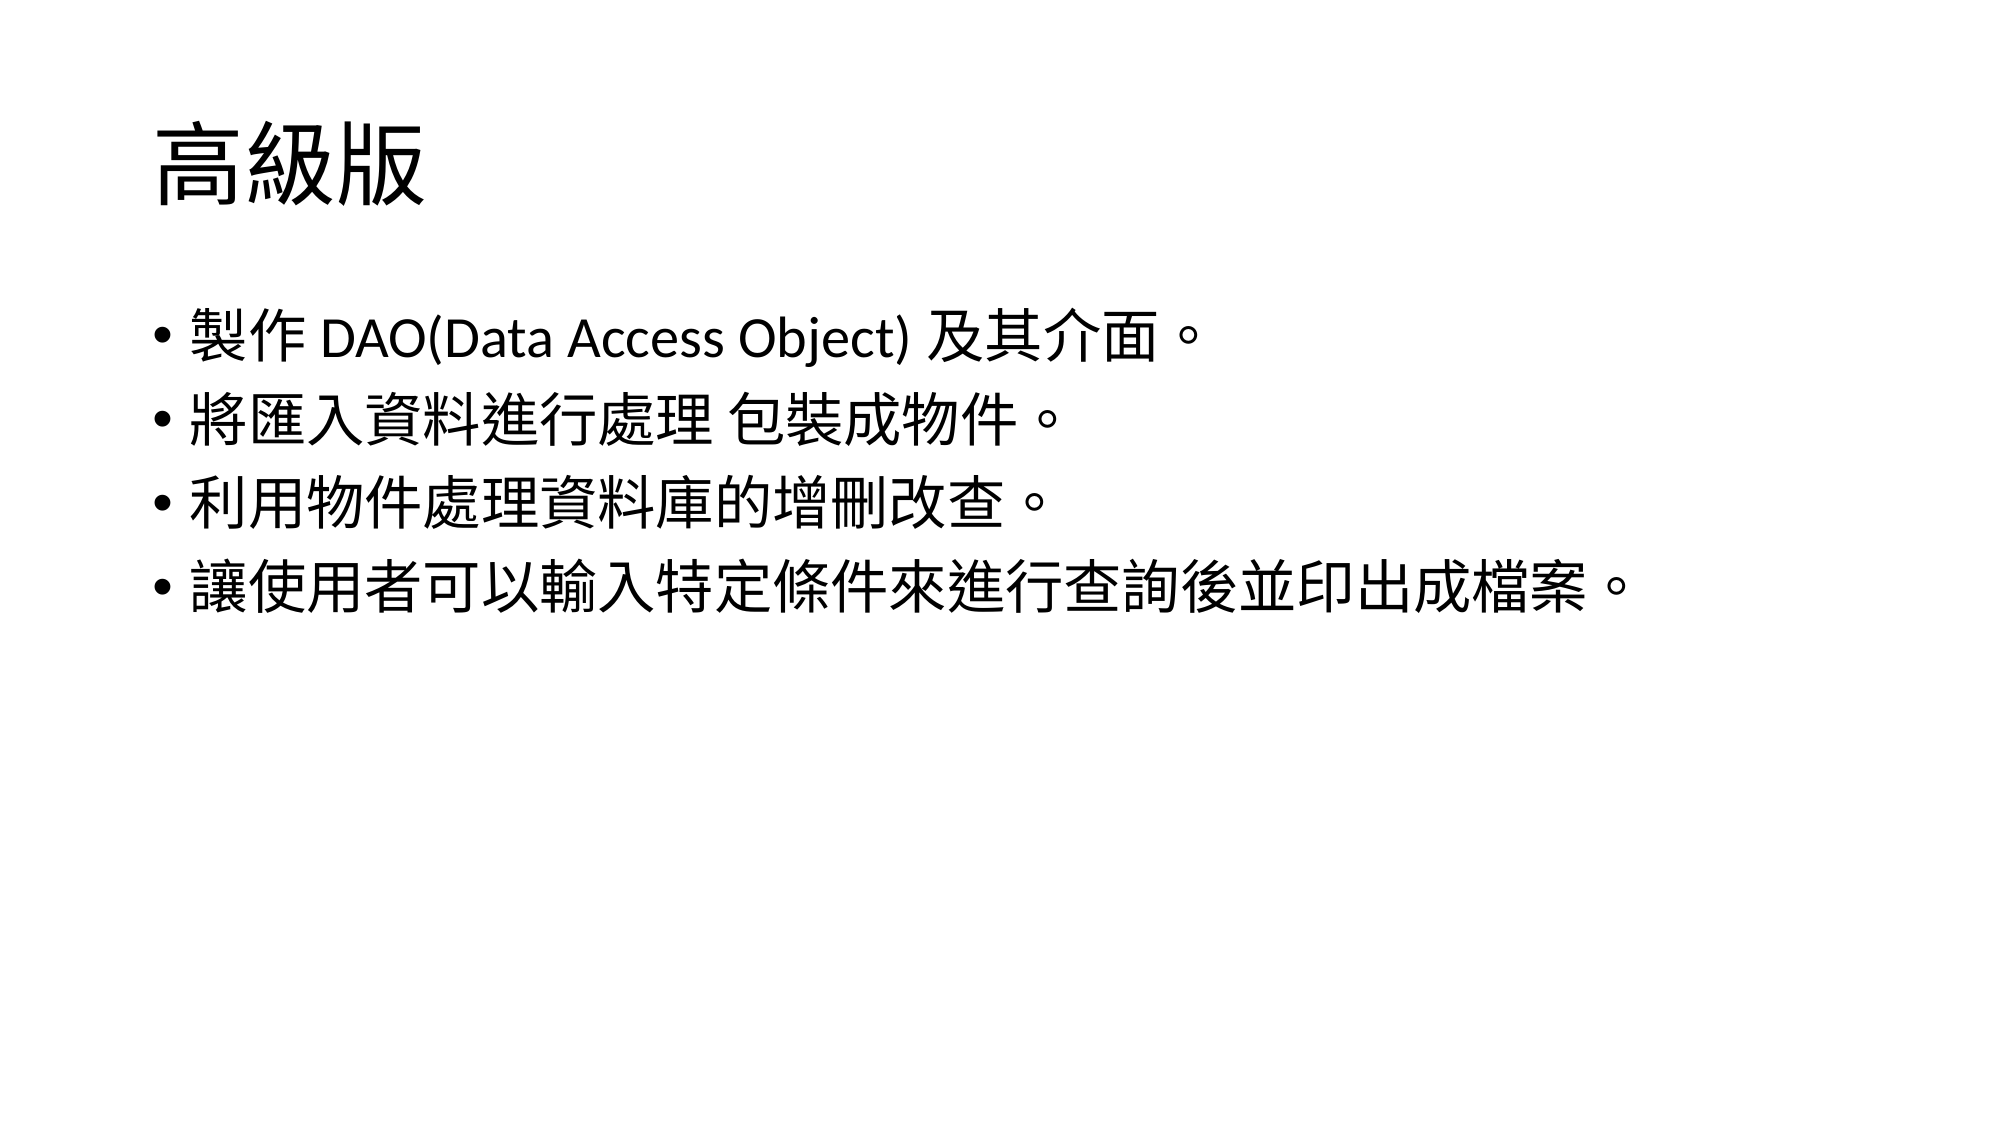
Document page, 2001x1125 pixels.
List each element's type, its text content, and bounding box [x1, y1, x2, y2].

title 高級版 [137, 59, 1863, 278]
list 製作DAO(Data Access Object)及其介面。 將匯入資料進行處理 包裝成物件。 利用物件處理資料庫的增刪改查。 讓使用者可以輸入特定條件來進行查詢後並印出成檔案。 [137, 299, 1863, 1014]
